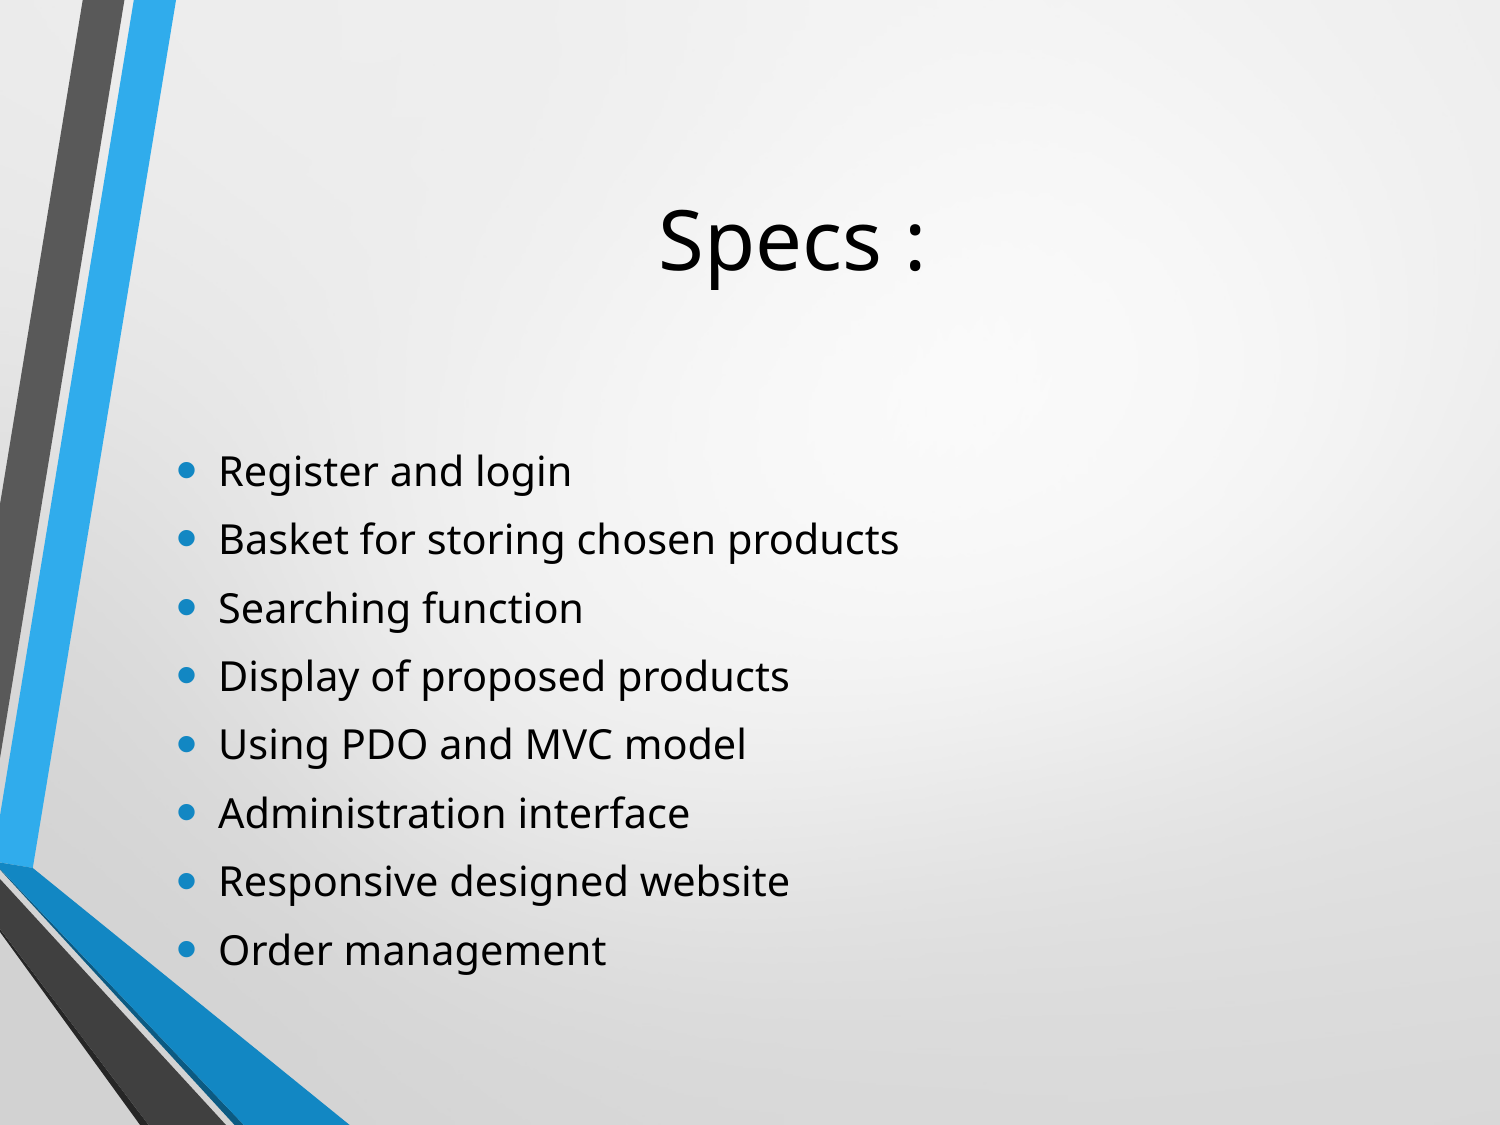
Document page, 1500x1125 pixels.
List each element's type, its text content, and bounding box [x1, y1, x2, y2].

list Register and login Basket for storing chosen products Searching function Display of proposed products Using PDO and MVC model Administration interface Responsive designed website Order management [161, 437, 1425, 985]
title Specs : [161, 75, 1425, 400]
